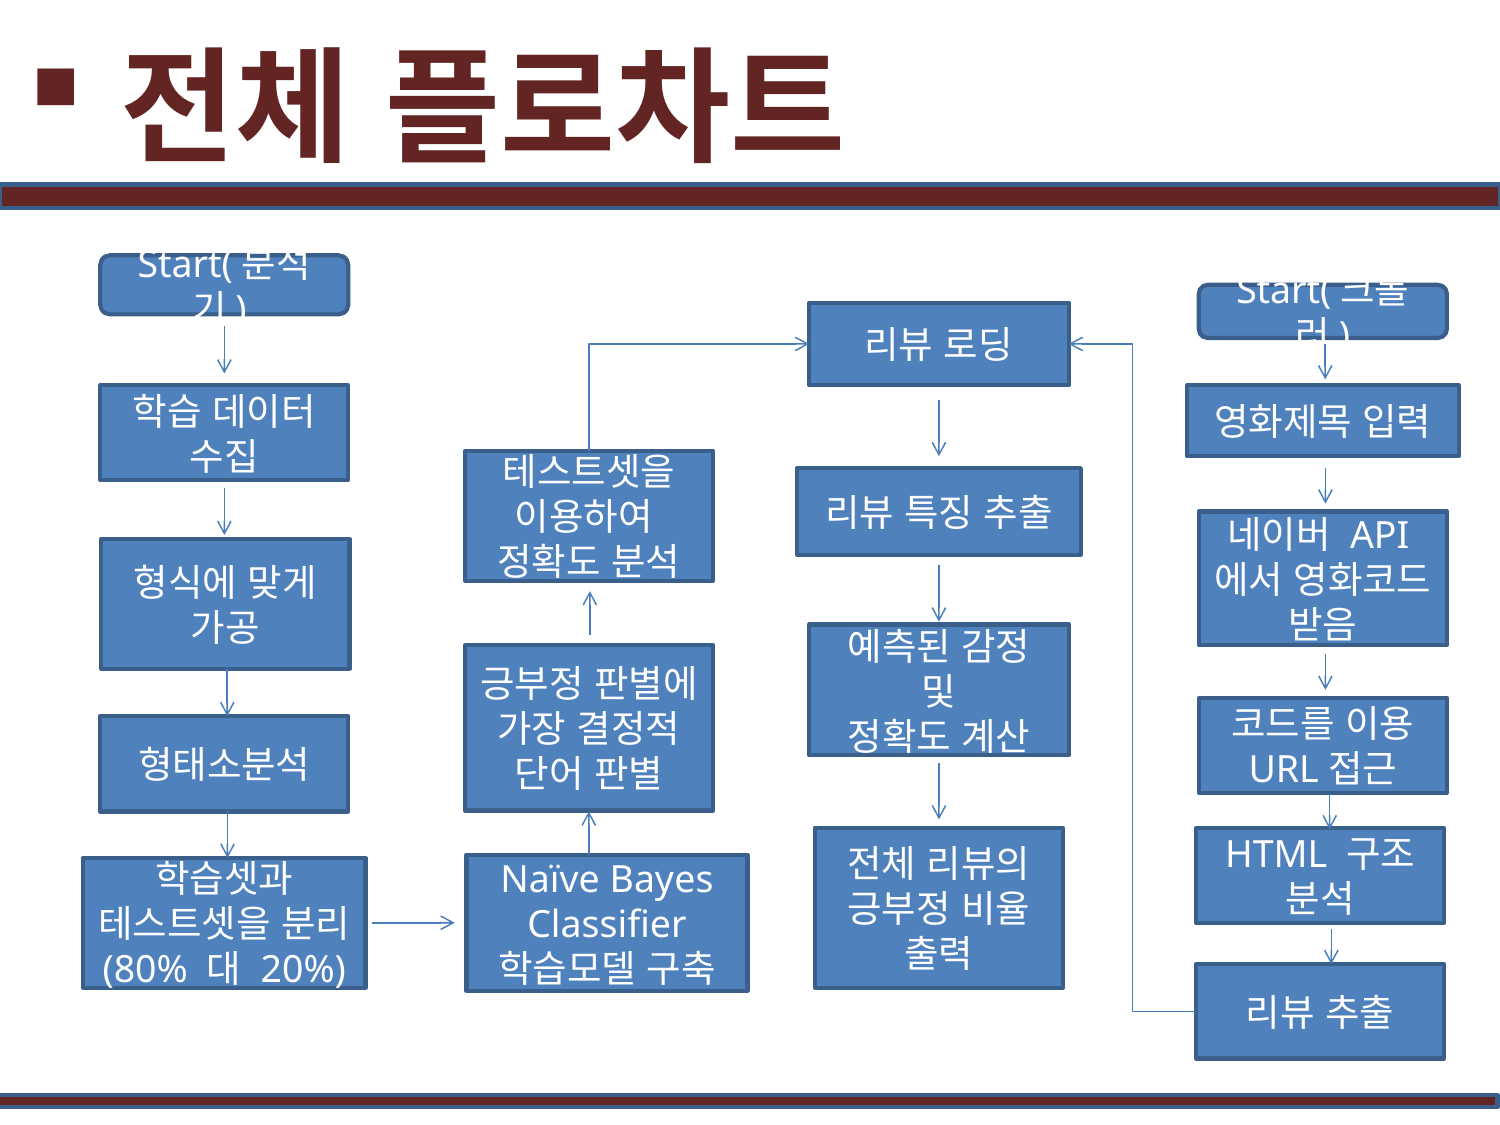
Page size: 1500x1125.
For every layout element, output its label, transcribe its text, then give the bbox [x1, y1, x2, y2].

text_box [1068, 343, 1197, 1012]
text_box Start(크롤러) [1196, 282, 1449, 341]
text_box 리뷰 추출 [1194, 962, 1446, 1061]
text_box Naïve Bayes Classifier 학습모델 구축 [464, 853, 750, 993]
text_box HTML 구조 분석 [1201, 826, 1446, 925]
text_box 리뷰 특징 추출 [795, 466, 1063, 557]
text_box 영화제목 입력 [1201, 383, 1461, 458]
text_box 학습셋과 테스트셋을 분리 (80% 대 20%) [81, 856, 368, 990]
text_box 테스트셋을 이용하여 정확도 분석 [463, 449, 715, 583]
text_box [645, 287, 753, 508]
text_box 리뷰 로딩 [807, 301, 1071, 387]
title 전체 플로차트 [11, 8, 1471, 197]
text_box 예측된 감정 및 정확도 계산 [807, 622, 1063, 757]
text_box 네이버 API에서 영화코드 받음 [1201, 509, 1449, 647]
text_box 형식에 맞게 가공 [99, 537, 352, 671]
text_box Start(분석기) [98, 253, 351, 317]
text_box 전체 리뷰의 긍부정 비율 출력 [813, 826, 1063, 990]
text_box 긍부정 판별에 가장 결정적 단어 판별 [463, 643, 715, 813]
text_box 형태소분석 [98, 714, 350, 814]
text_box [0, 1093, 1500, 1109]
text_box 학습 데이터 수집 [98, 383, 350, 482]
text_box [0, 182, 1500, 210]
text_box 코드를 이용 URL접근 [1201, 696, 1449, 795]
